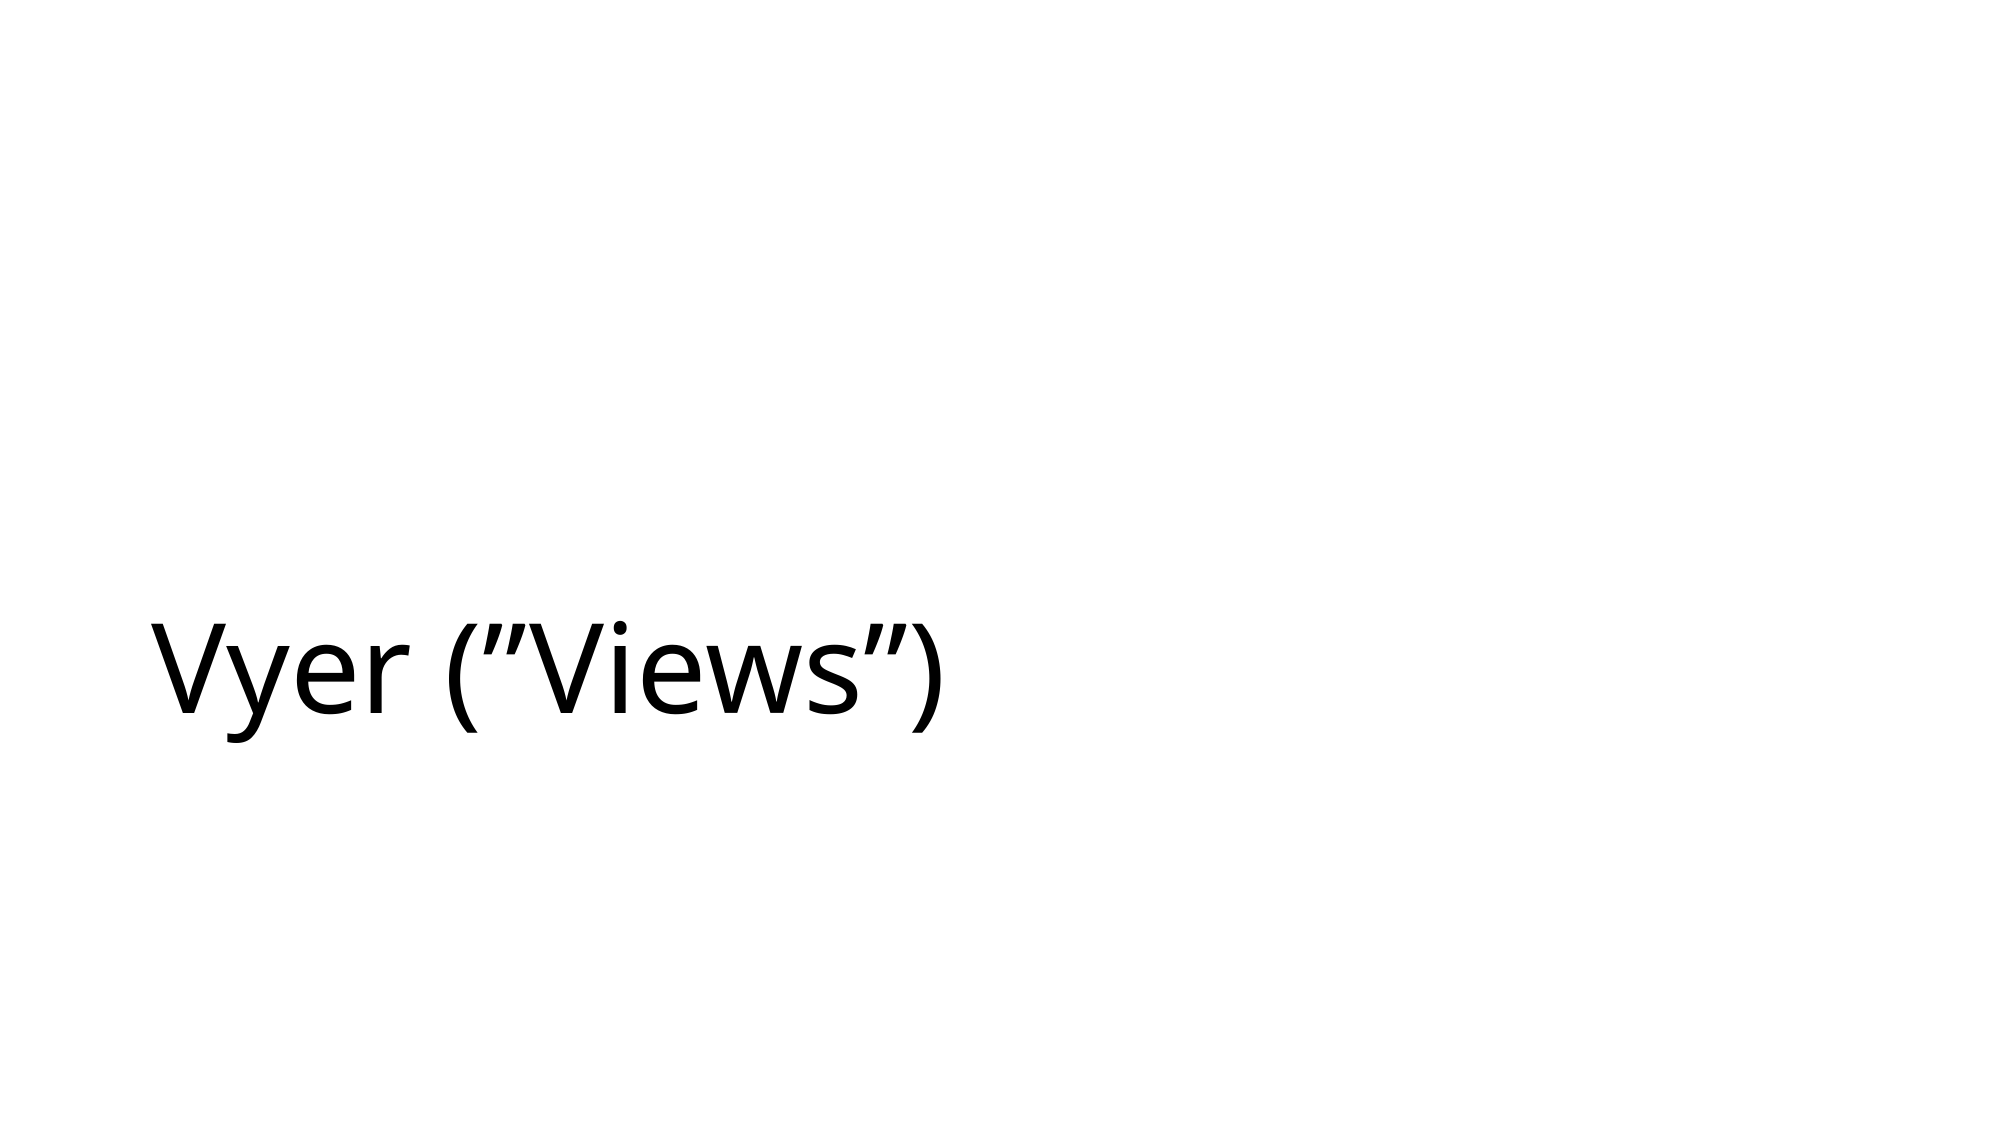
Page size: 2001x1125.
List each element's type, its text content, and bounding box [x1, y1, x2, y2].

title Vyer (”Views”) [136, 280, 1862, 749]
